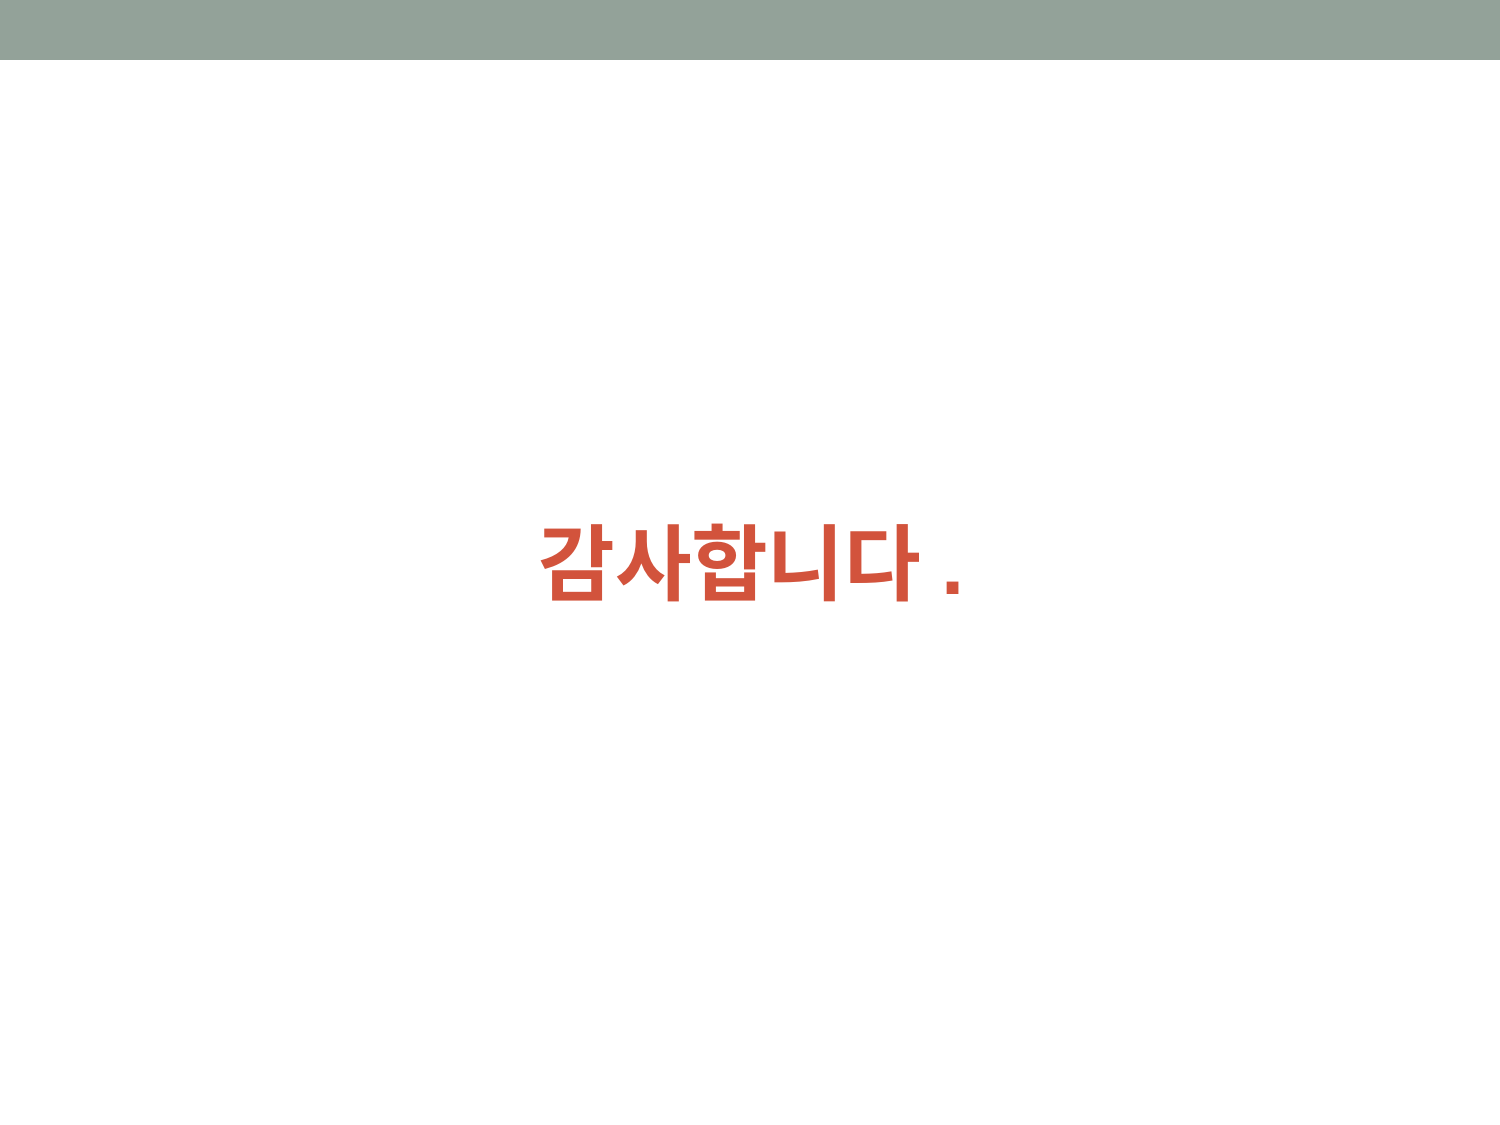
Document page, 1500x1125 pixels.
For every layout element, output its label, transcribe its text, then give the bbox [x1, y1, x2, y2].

title 감사합니다. [76, 479, 1427, 643]
